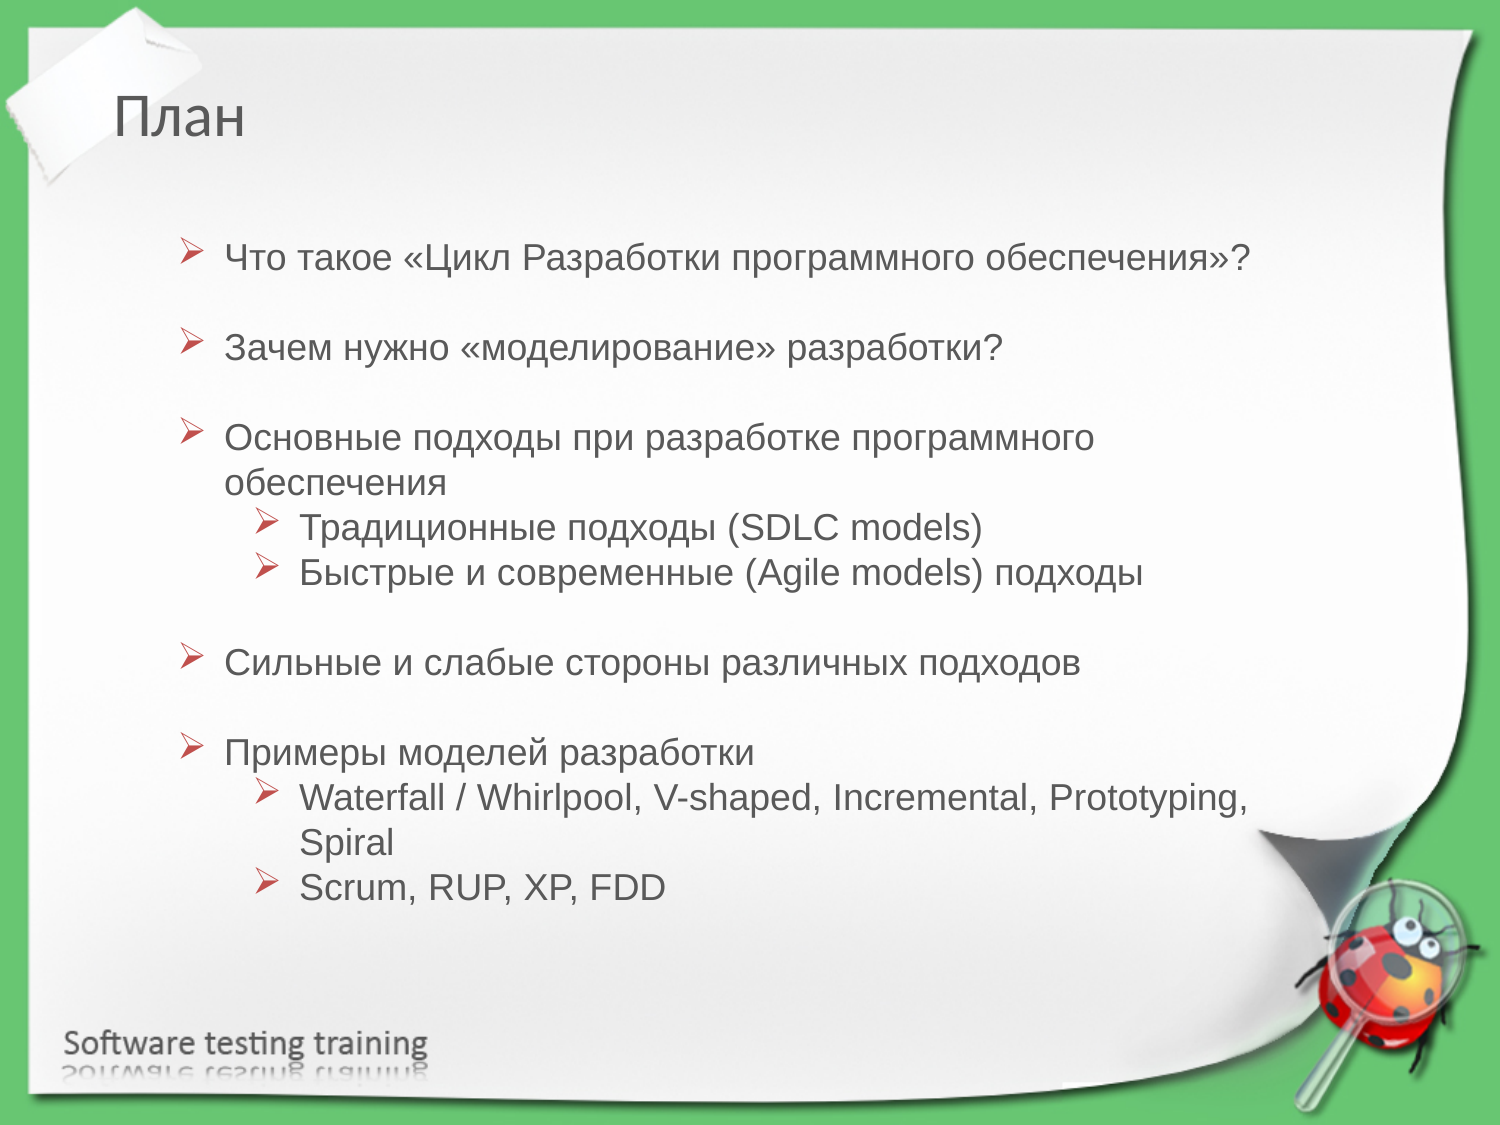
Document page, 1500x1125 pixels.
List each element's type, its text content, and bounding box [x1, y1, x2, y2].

picture [0, 0, 1500, 1125]
text_box План [98, 66, 263, 157]
text_box Что такое «Цикл Разработки программного обеспечения»? Зачем нужно «моделирование» разработки? Основные подходы при разработке программного обеспечения Традиционные подходы (SDLC models) Быстрые и современные (Agile models) подходы Сильные и слабые стороны различных подходов Примеры моделей разработки Waterfall / Whirlpool, V-shaped, Incremental, Prototyping, Spiral Scrum, RUP, XP, FDD [162, 225, 1294, 961]
